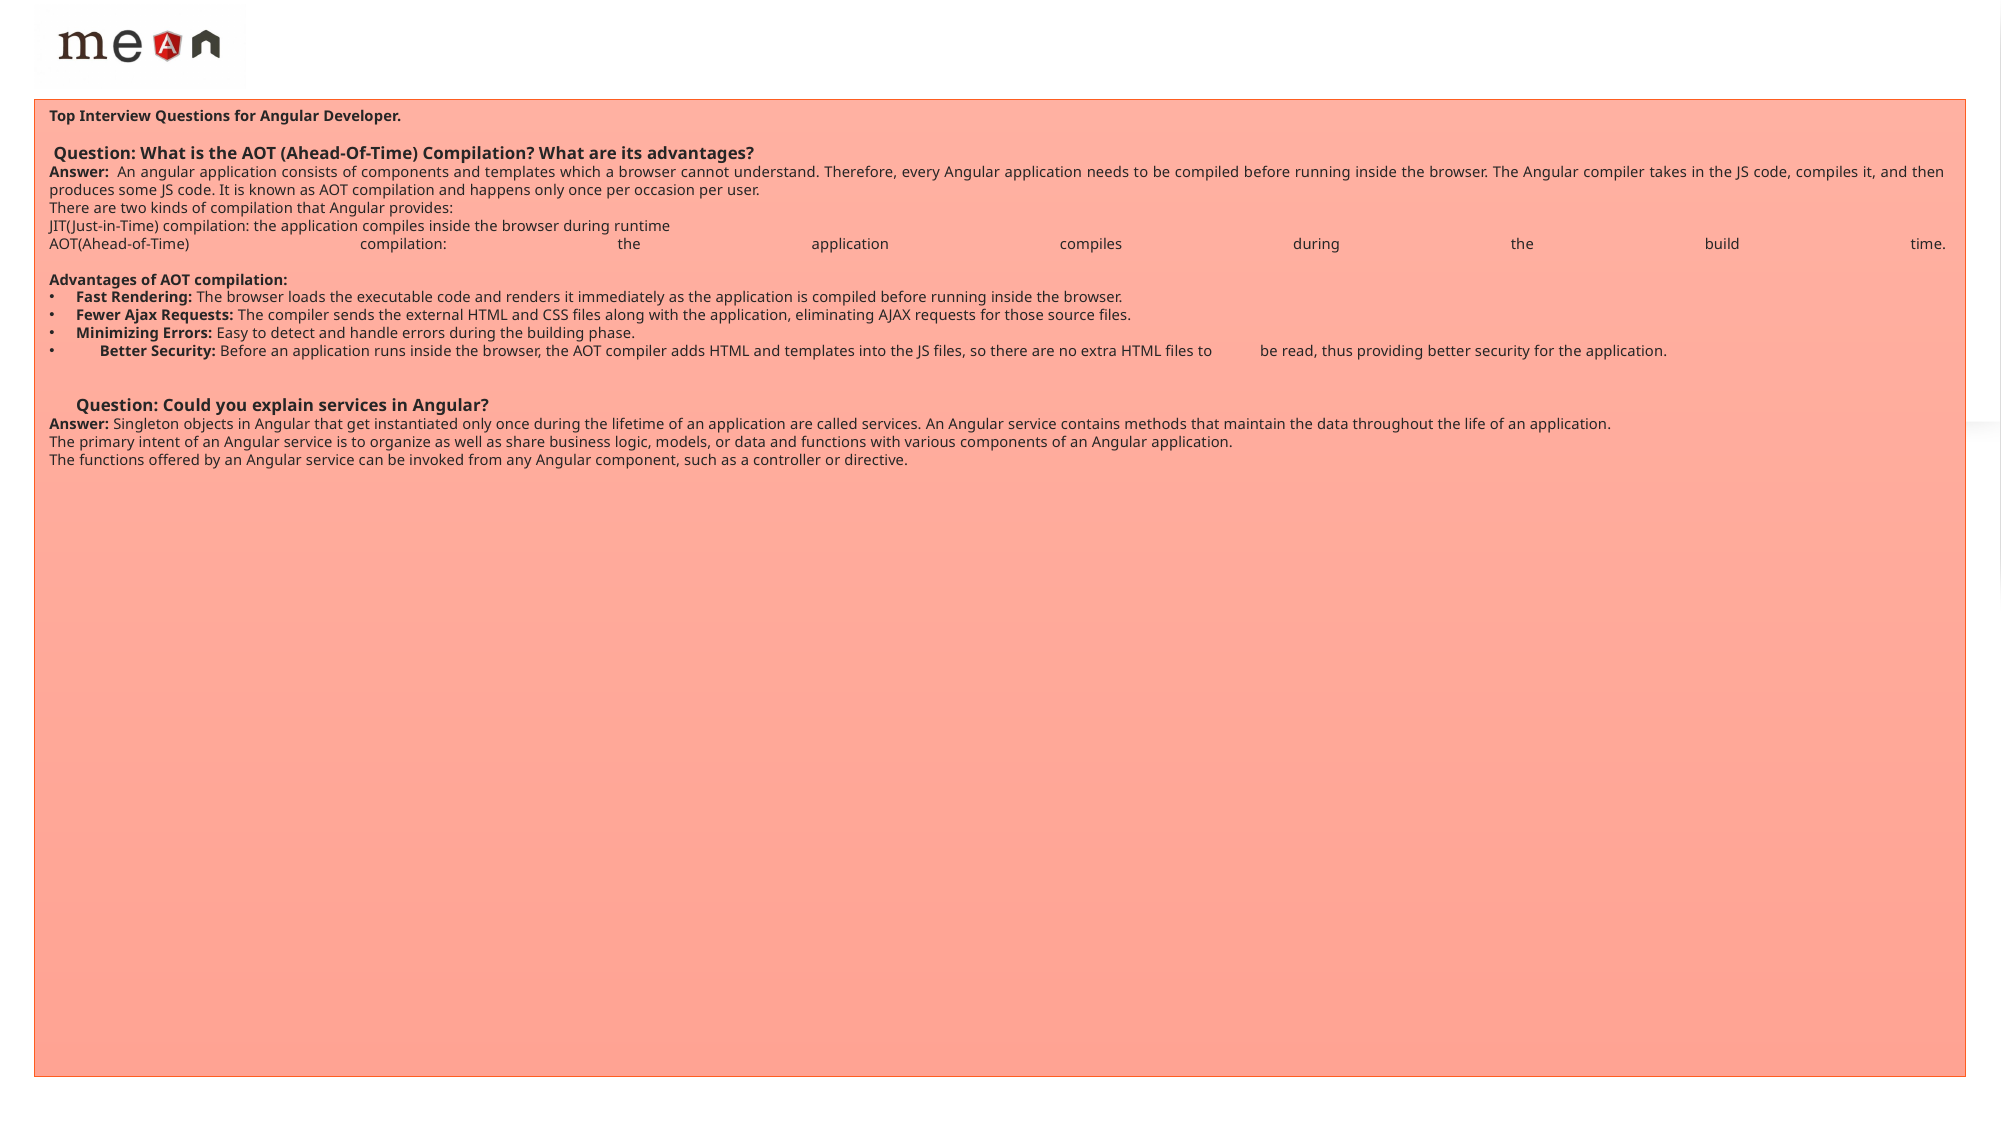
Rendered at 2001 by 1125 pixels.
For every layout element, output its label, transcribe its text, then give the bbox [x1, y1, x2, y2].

text_box [0, 0, 2000, 423]
text_box [14, 452, 465, 513]
title Top Interview Questions for Angular Developer. Question: What is the AOT (Ahead-Of-Time) Compilation? What are its advantages? Answer: An angular application consists of components and templates which a browser cannot understand. Therefore, every Angular application needs to be compiled before running inside the browser. The Angular compiler takes in the JS code, compiles it, and then produces some JS code. It is known as AOT compilation and happens only once per occasion per user. There are two kinds of compilation that Angular provides: JIT(Just-in-Time) compilation: the application compiles inside the browser during runtime AOT(Ahead-of-Time) compilation: the application compiles during the build time. Advantages of AOT compilation: Fast Rendering: The browser loads the executable code and renders it immediately as the application is compiled before running inside the browser. Fewer Ajax Requests: The compiler sends the external HTML and CSS files along with the application, eliminating AJAX requests for those source files. Minimizing Errors: Easy to detect and handle errors during the building phase. Better Security: Before an application runs inside the browser, the AOT compiler adds HTML and templates into the JS files, so there are no extra HTML files to be read, thus providing better security for the application. Question: Could you explain services in Angular? Answer: Singleton objects in Angular that get instantiated only once during the lifetime of an application are called services. An Angular service contains methods that maintain the data throughout the life of an application. The primary intent of an Angular service is to organize as well as share business logic, models, or data and functions with various components of an Angular application. The functions offered by an Angular service can be invoked from any Angular component, such as a controller or directive. [34, 99, 1966, 1077]
text_box [0, 423, 2000, 1125]
picture [34, 4, 246, 89]
